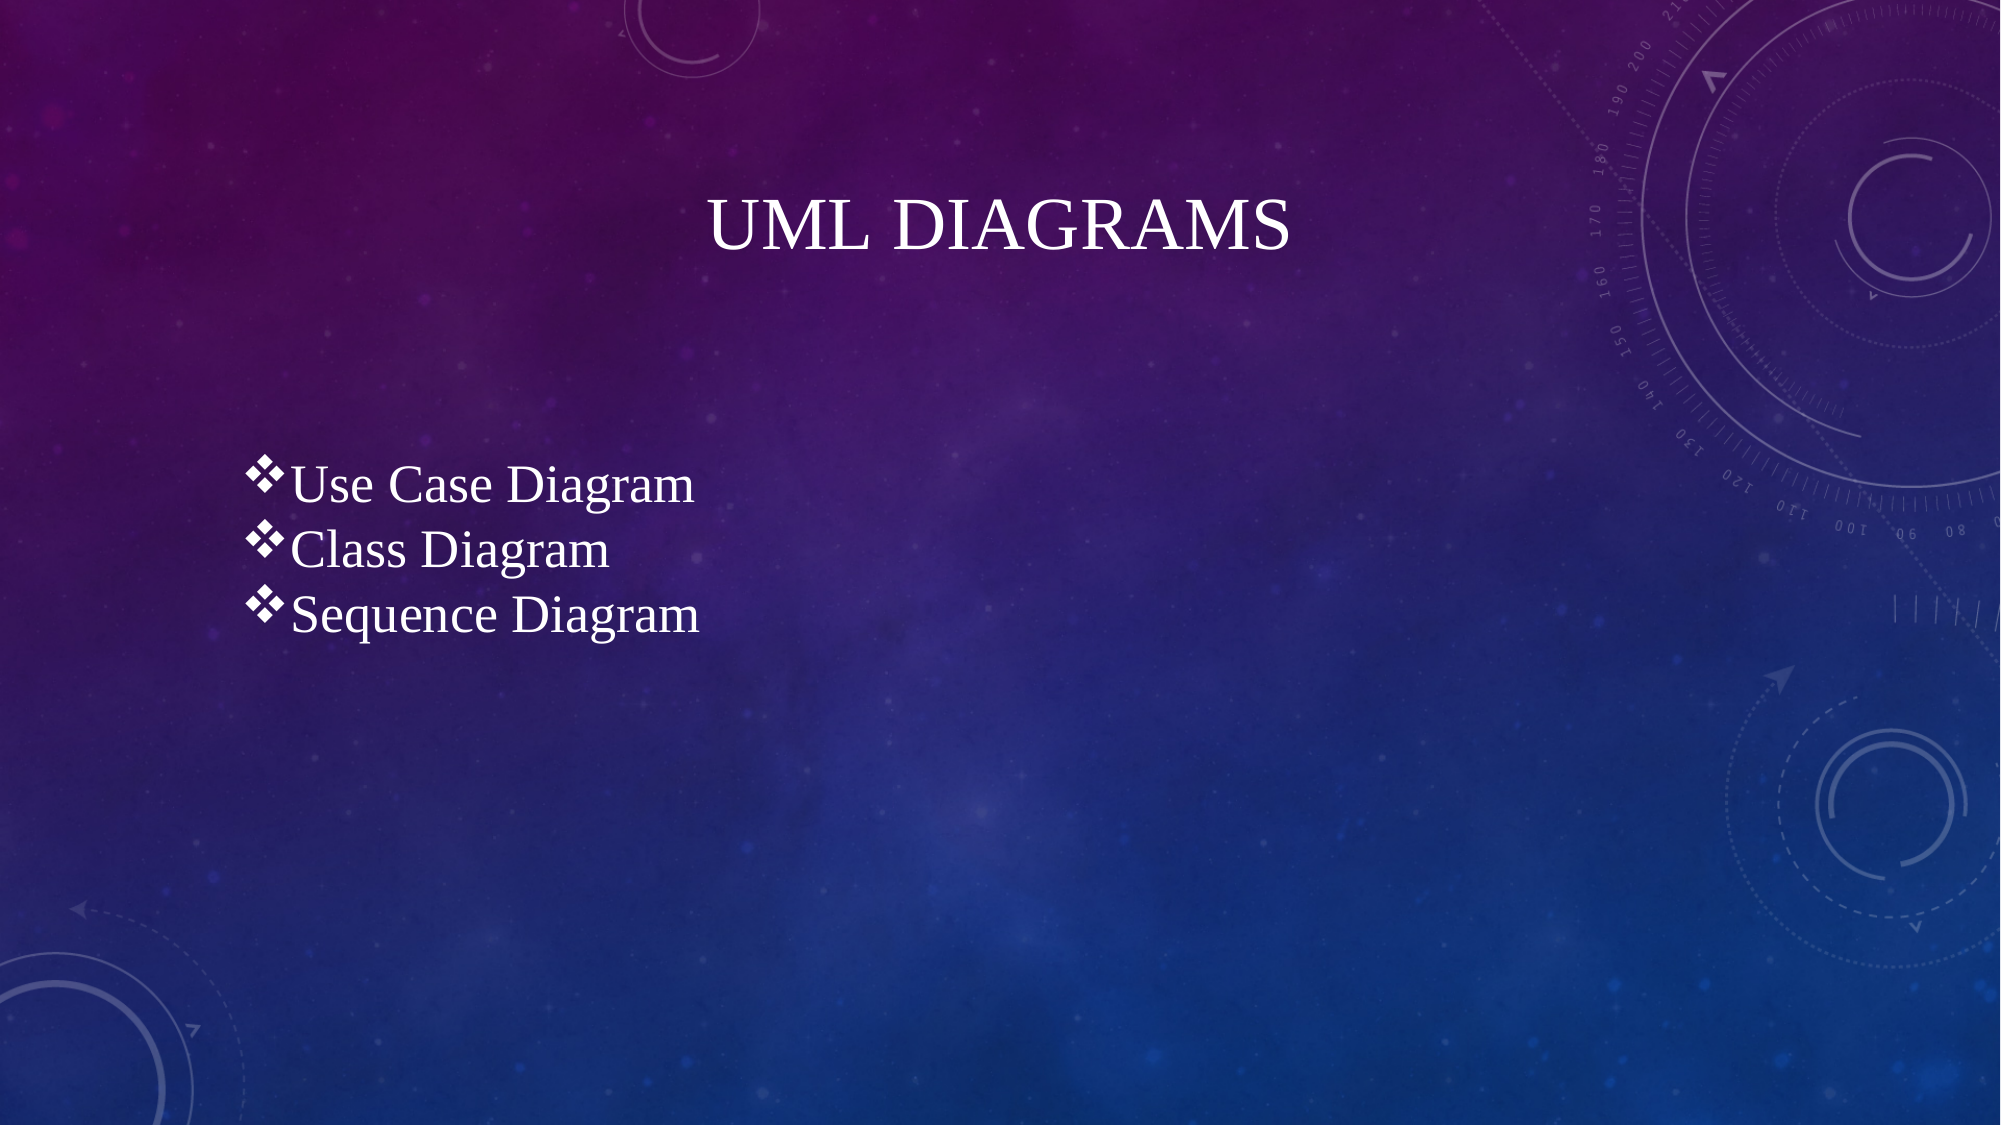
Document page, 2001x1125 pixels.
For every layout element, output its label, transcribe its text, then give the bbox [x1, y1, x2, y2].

text_box Use Case Diagram Class Diagram Sequence Diagram [226, 441, 1076, 651]
picture [0, 0, 2001, 1125]
title Uml Diagrams [0, 99, 2000, 339]
